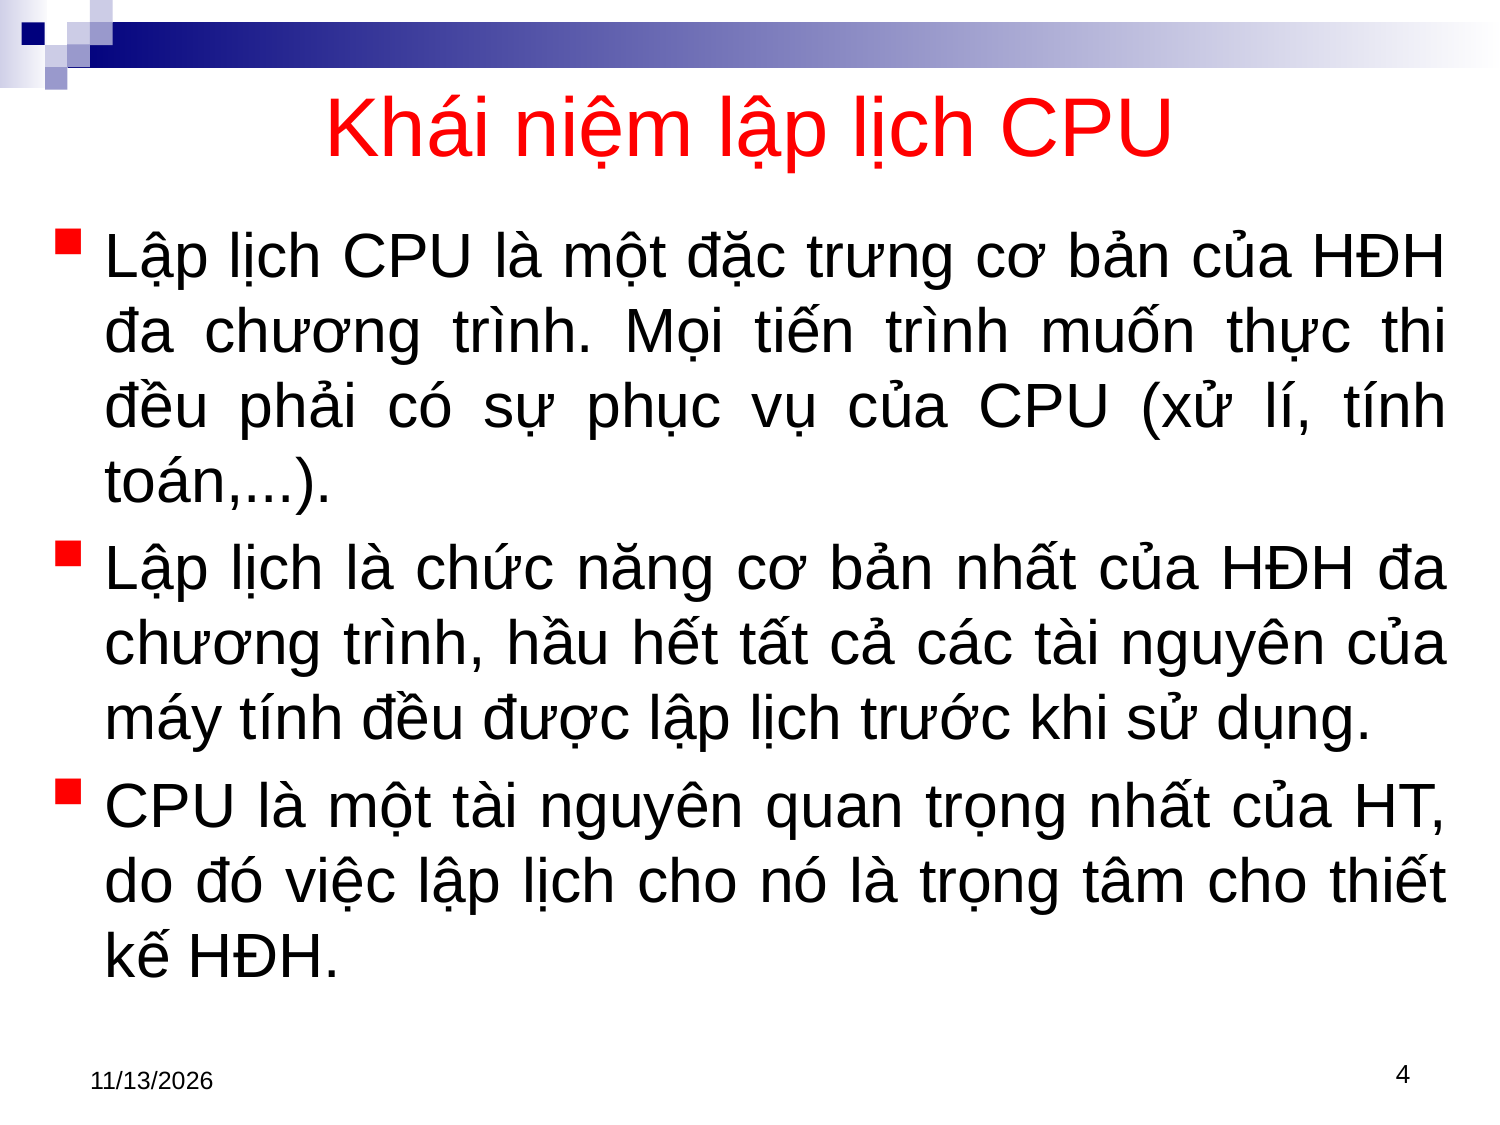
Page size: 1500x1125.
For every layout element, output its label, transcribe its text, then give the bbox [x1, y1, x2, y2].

list Lập lịch CPU là một đặc trưng cơ bản của HĐH đa chương trình. Mọi tiến trình muốn thực thi đều phải có sự phục vụ của CPU (xử lí, tính toán,...). Lập lịch là chức năng cơ bản nhất của HĐH đa chương trình, hầu hết tất cả các tài nguyên của máy tính đều được lập lịch trước khi sử dụng. CPU là một tài nguyên quan trọng nhất của HT, do đó việc lập lịch cho nó là trọng tâm cho thiết kế HĐH. [33, 207, 1465, 1028]
title Khái niệm lập lịch CPU [74, 74, 1426, 173]
slide_number 4 [1074, 1024, 1426, 1101]
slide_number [74, 1024, 426, 1103]
